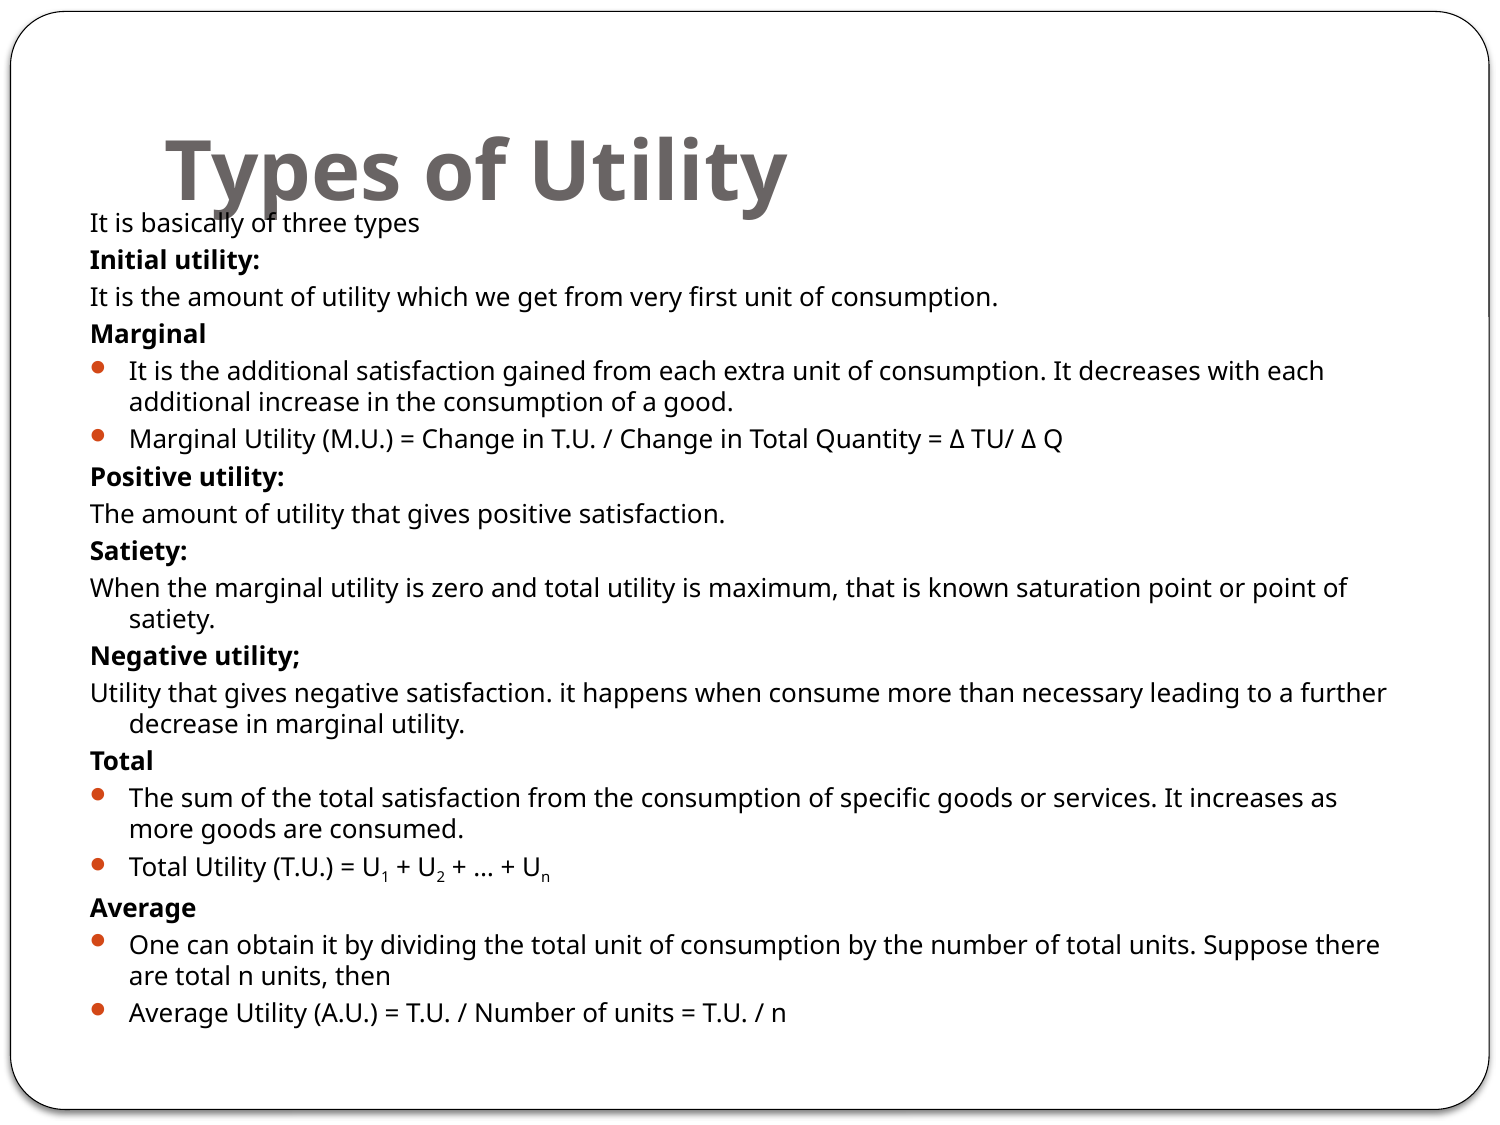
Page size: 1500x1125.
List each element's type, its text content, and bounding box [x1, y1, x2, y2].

title Types of Utility [150, 45, 1425, 199]
list It is basically of three types Initial utility: It is the amount of utility which we get from very first unit of consumption. Marginal It is the additional satisfaction gained from each extra unit of consumption. It decreases with each additional increase in the consumption of a good. Marginal Utility (M.U.) = Change in T.U. / Change in Total Quantity = Δ TU/ Δ Q Positive utility: The amount of utility that gives positive satisfaction. Satiety: When the marginal utility is zero and total utility is maximum, that is known saturation point or point of satiety. Negative utility; Utility that gives negative satisfaction. it happens when consume more than necessary leading to a further decrease in marginal utility. Total The sum of the total satisfaction from the consumption of specific goods or services. It increases as more goods are consumed. Total Utility (T.U.) = U1 + U2 + … + Un Average One can obtain it by dividing the total unit of consumption by the number of total units. Suppose there are total n units, then Average Utility (A.U.) = T.U. / Number of units = T.U. / n [75, 199, 1425, 1043]
